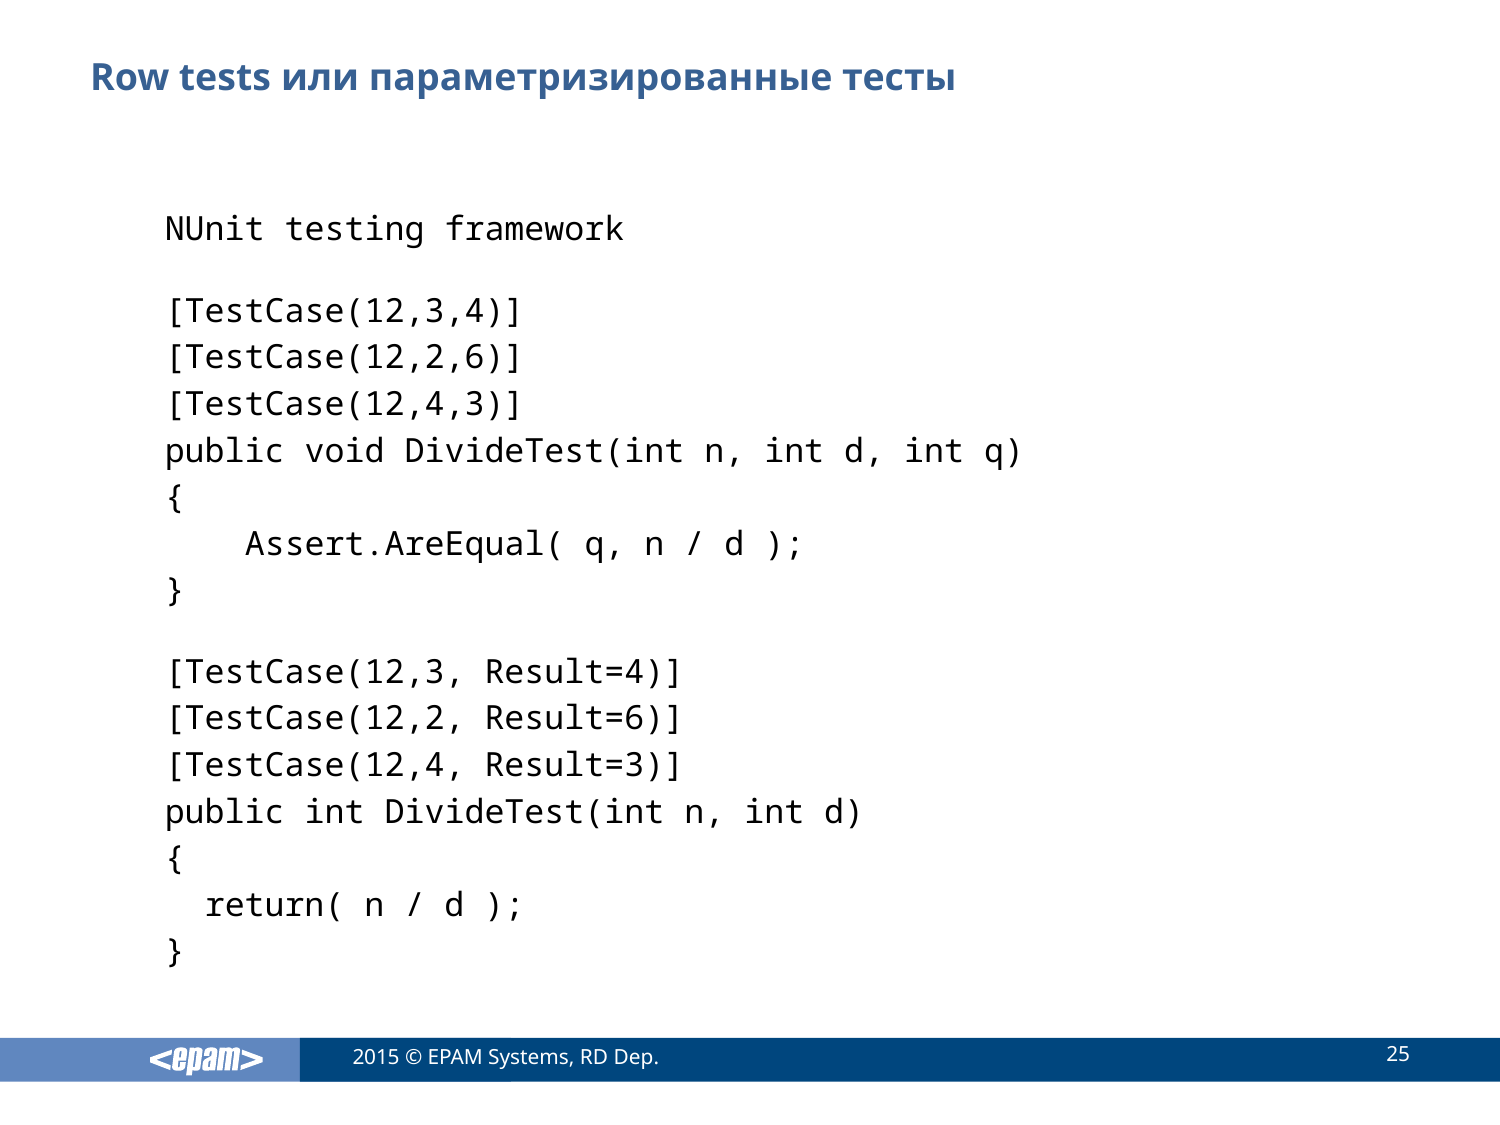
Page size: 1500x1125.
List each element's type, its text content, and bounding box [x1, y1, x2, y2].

slide_number 25 [1262, 1025, 1425, 1085]
list NUnit testing framework [TestCase(12,3,4)] [TestCase(12,2,6)] [TestCase(12,4,3)] public void DivideTest(int n, int d, int q) { Assert.AreEqual( q, n / d ); } [TestCase(12,3, Result=4)] [TestCase(12,2, Result=6)] [TestCase(12,4, Result=3)] public int DivideTest(int n, int d) { return( n / d ); } [150, 200, 1350, 988]
title Row tests или параметризированные тесты [75, 45, 1425, 163]
footer 2015 © EPAM Systems, RD Dep. [337, 1028, 738, 1088]
